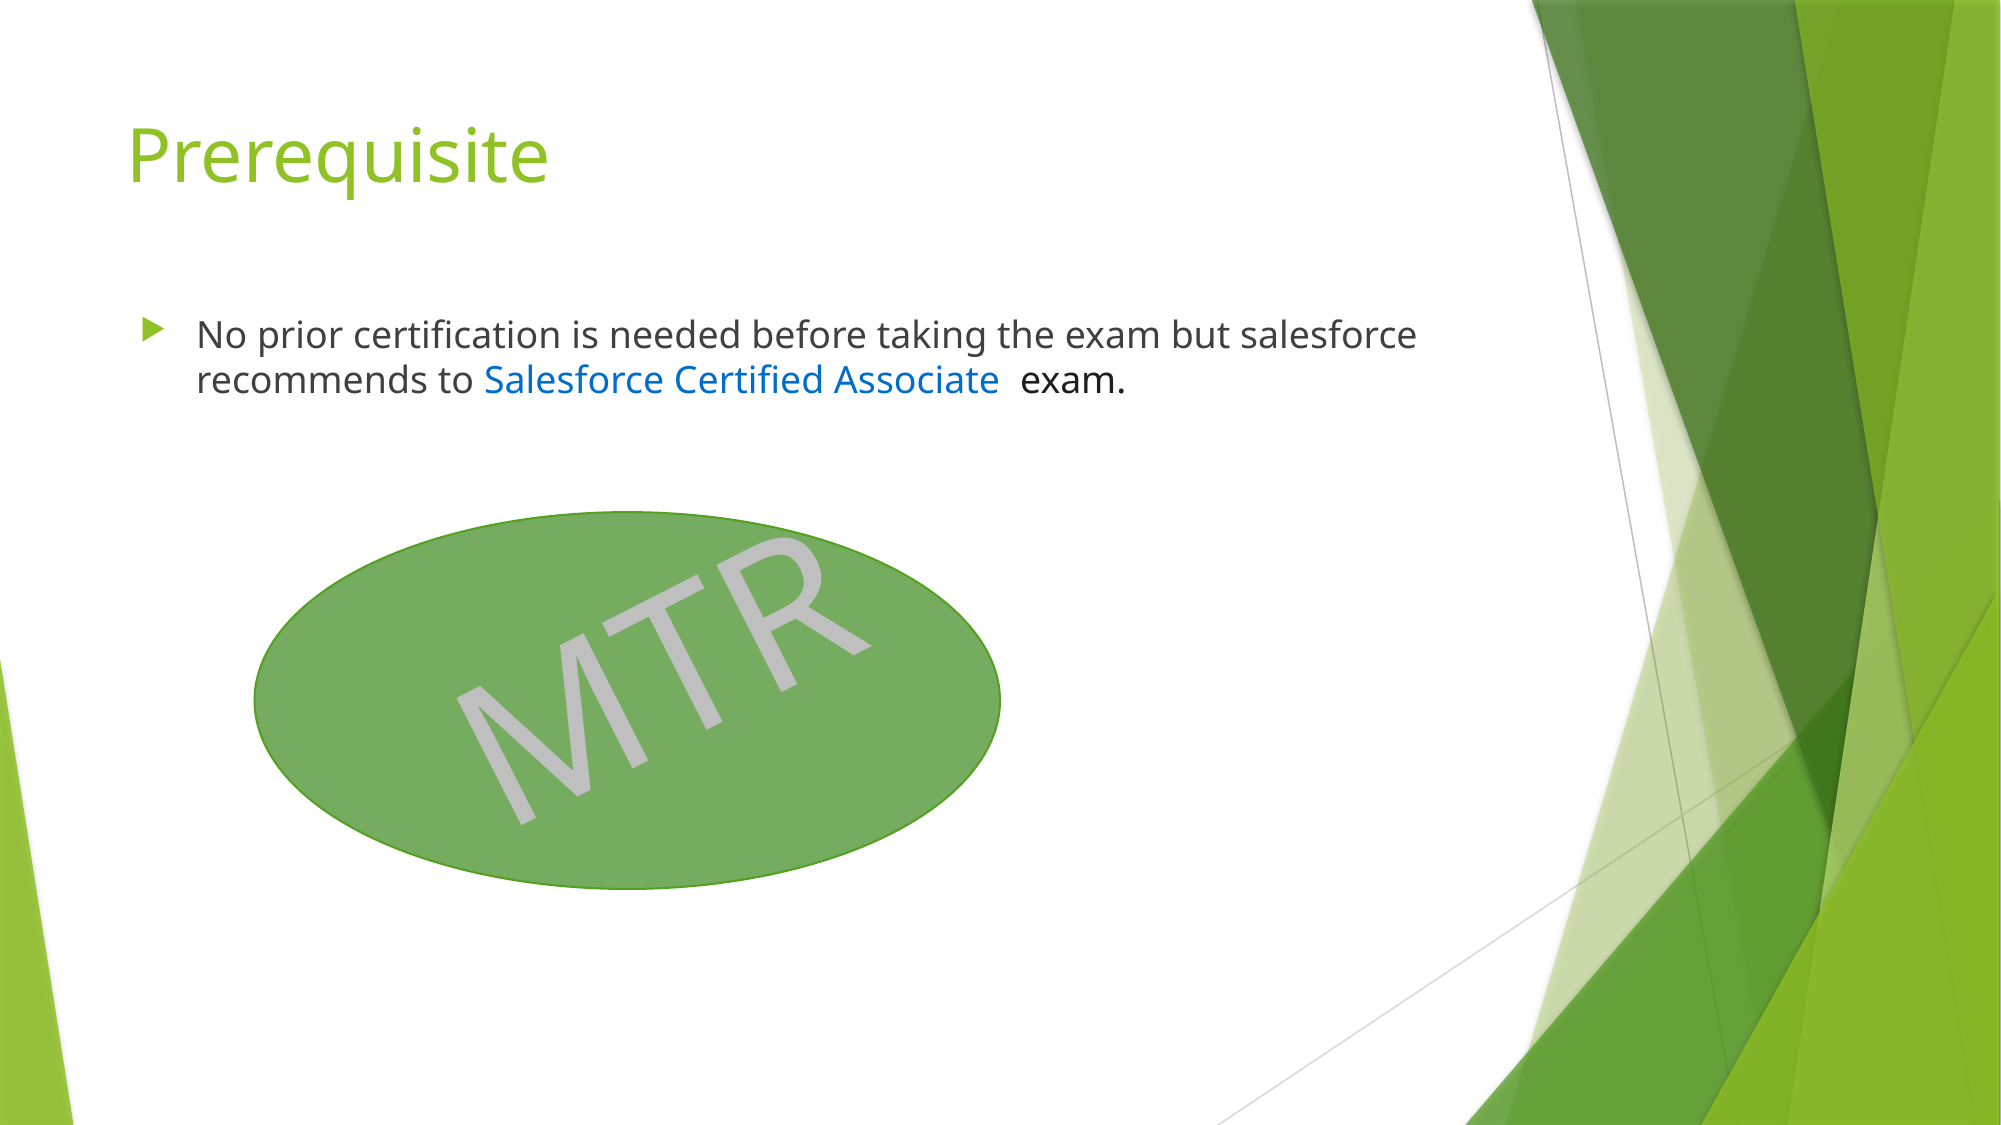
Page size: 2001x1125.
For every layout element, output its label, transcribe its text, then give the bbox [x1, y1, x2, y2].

list No prior certification is needed before taking the exam but salesforce recommends to Salesforce Certified Associate exam. [124, 303, 1535, 940]
title Prerequisite [111, 99, 1522, 317]
